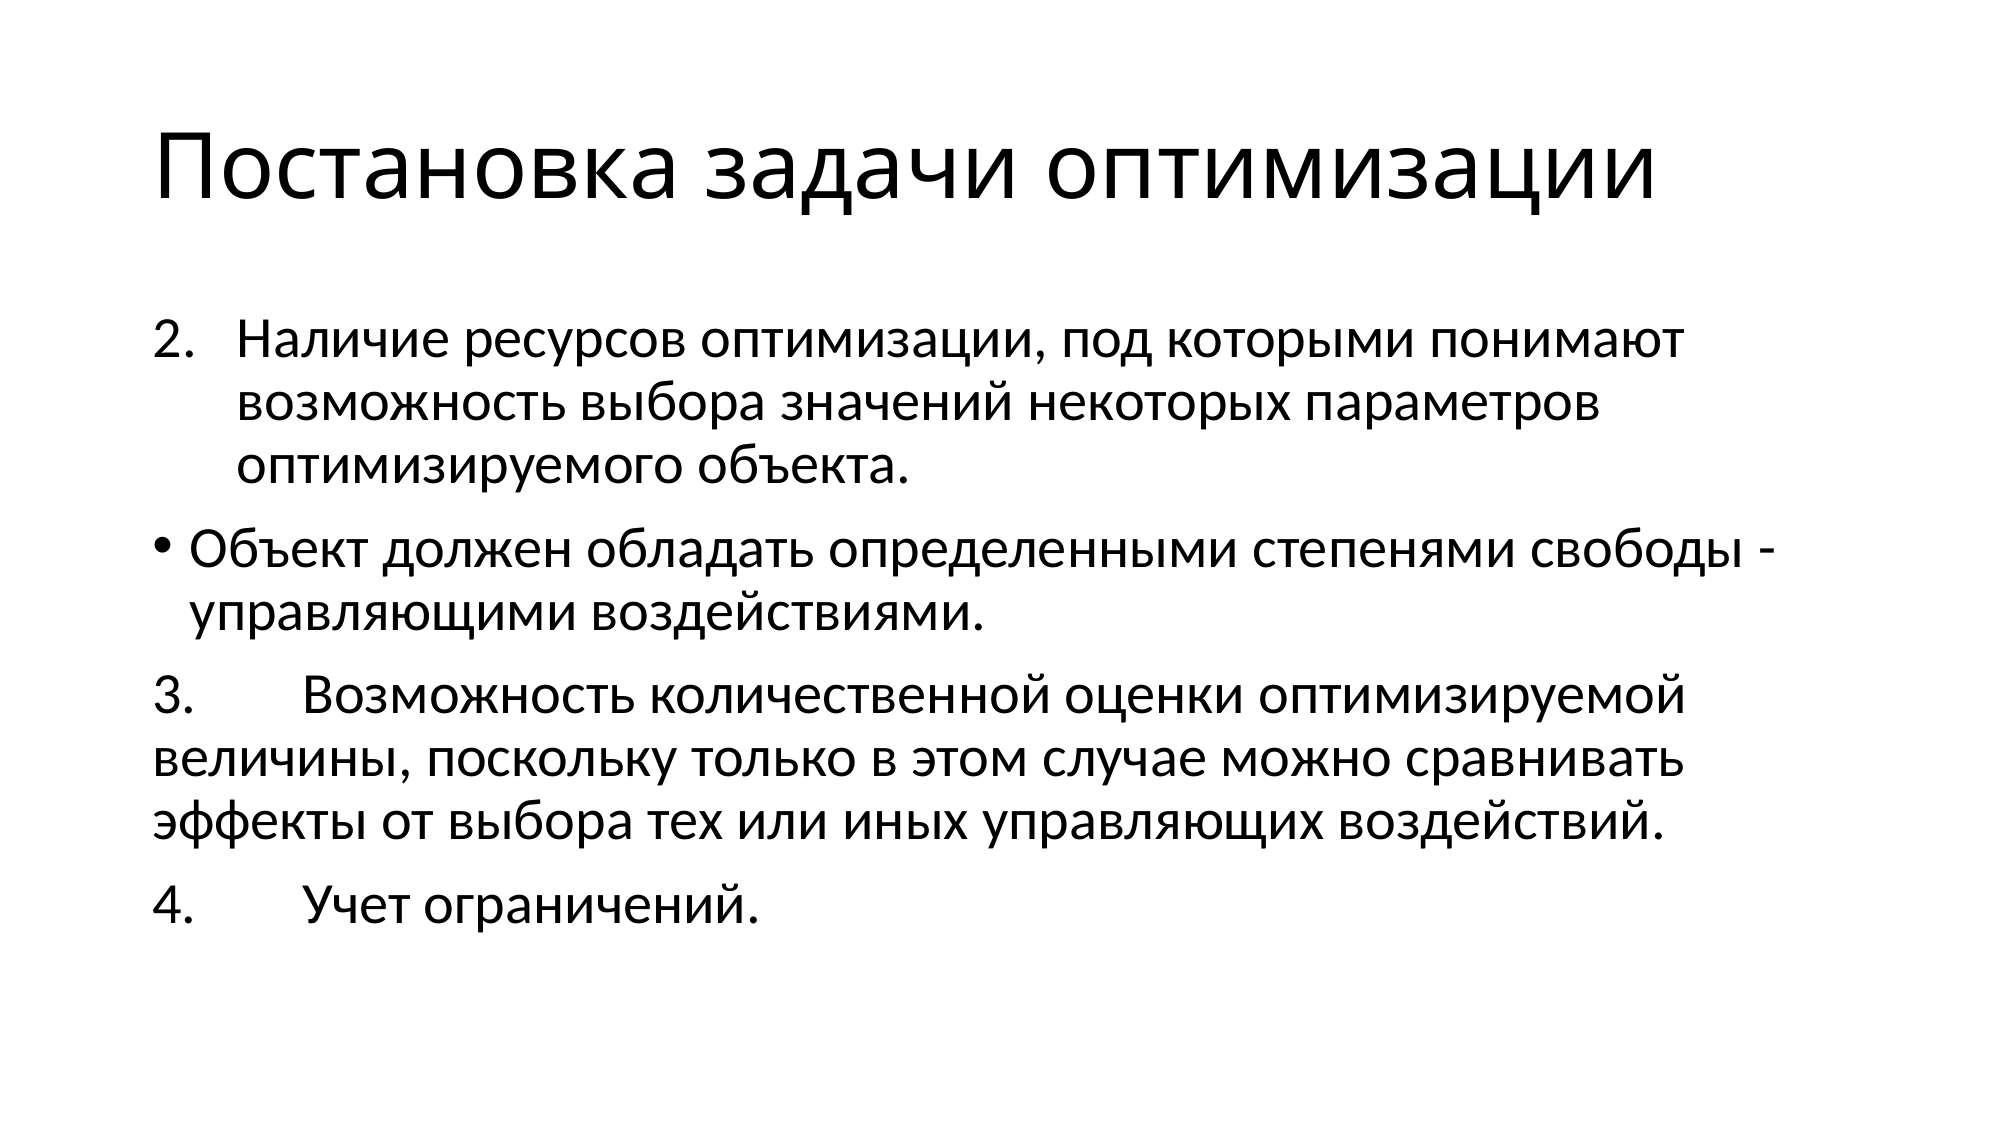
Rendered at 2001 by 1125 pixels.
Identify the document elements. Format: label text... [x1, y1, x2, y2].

list Наличие ресурсов оптимизации, под которыми понимают возможность выбора значений некоторых параметров оптимизируемого объекта. Объект должен обладать определенными степенями свободы - управляющими воздействиями. 3. Возможность количественной оценки оптимизируемой величины, поскольку только в этом случае можно сравнивать эффекты от выбора тех или иных управляющих воздействий. 4. Учет ограничений. [137, 299, 1863, 1014]
title Постановка задачи оптимизации [137, 59, 1863, 278]
